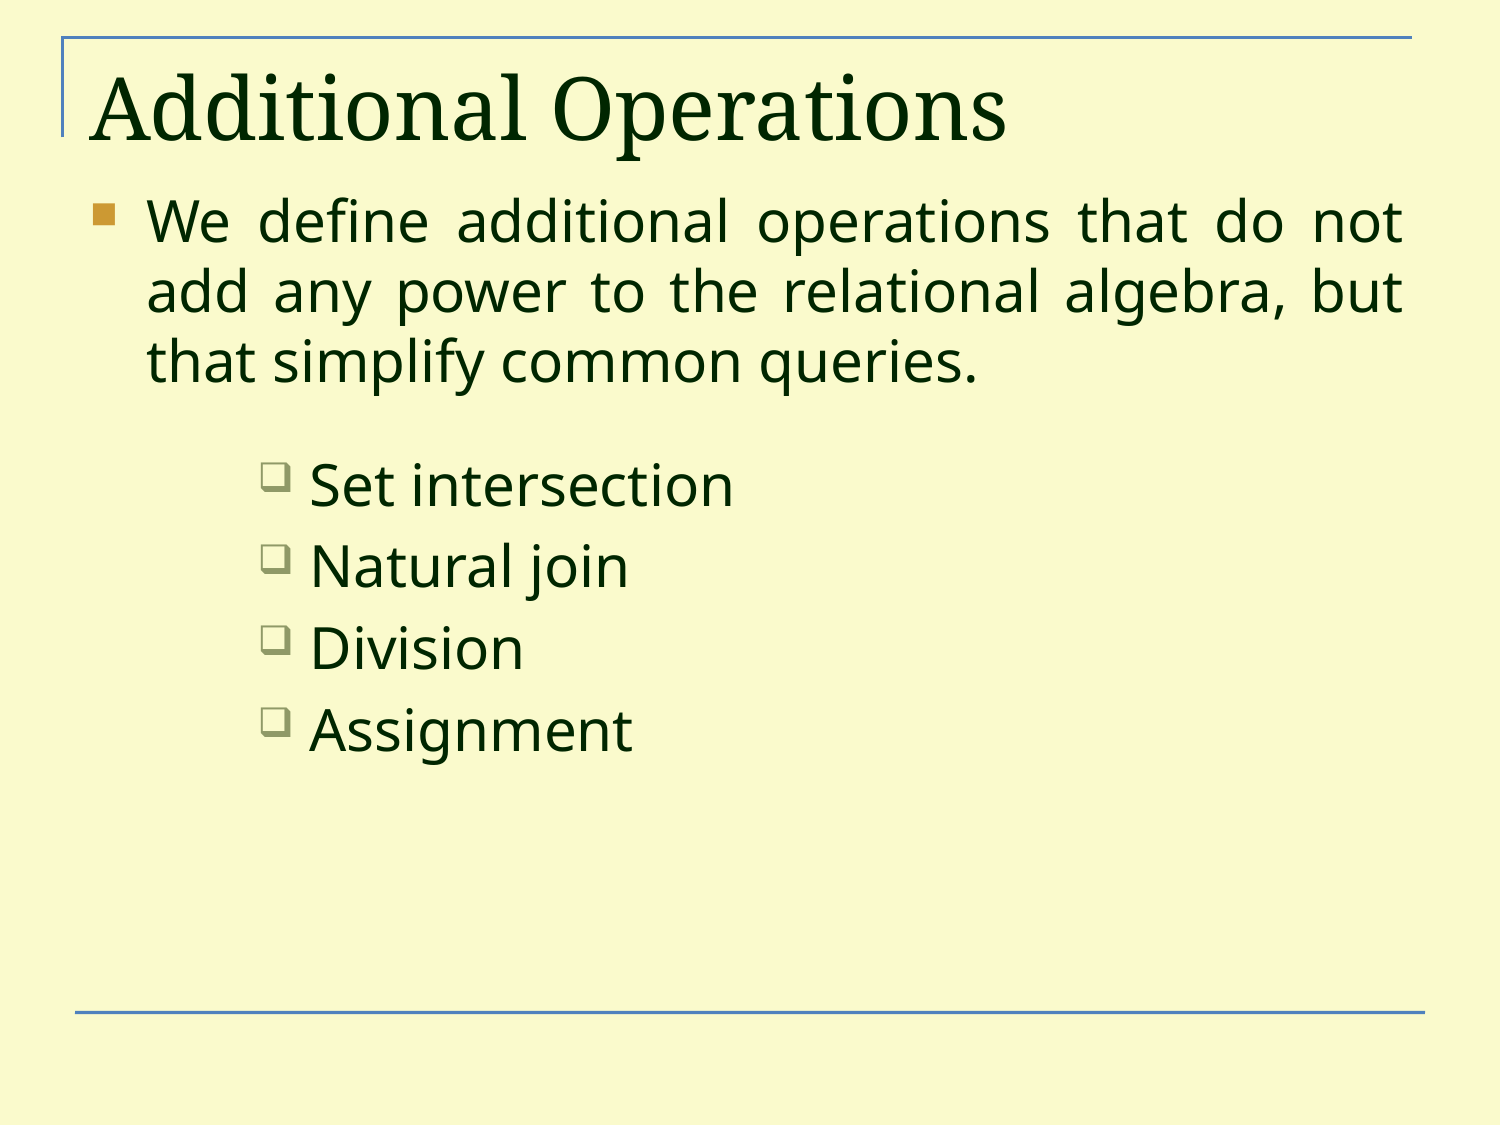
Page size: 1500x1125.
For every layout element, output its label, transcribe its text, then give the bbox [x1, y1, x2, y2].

text_box Additional Operations [74, 45, 1425, 233]
text_box We define additional operations that do not add any power to the relational algebra, but that simplify common queries. Set intersection Natural join Division Assignment [74, 176, 1419, 1000]
